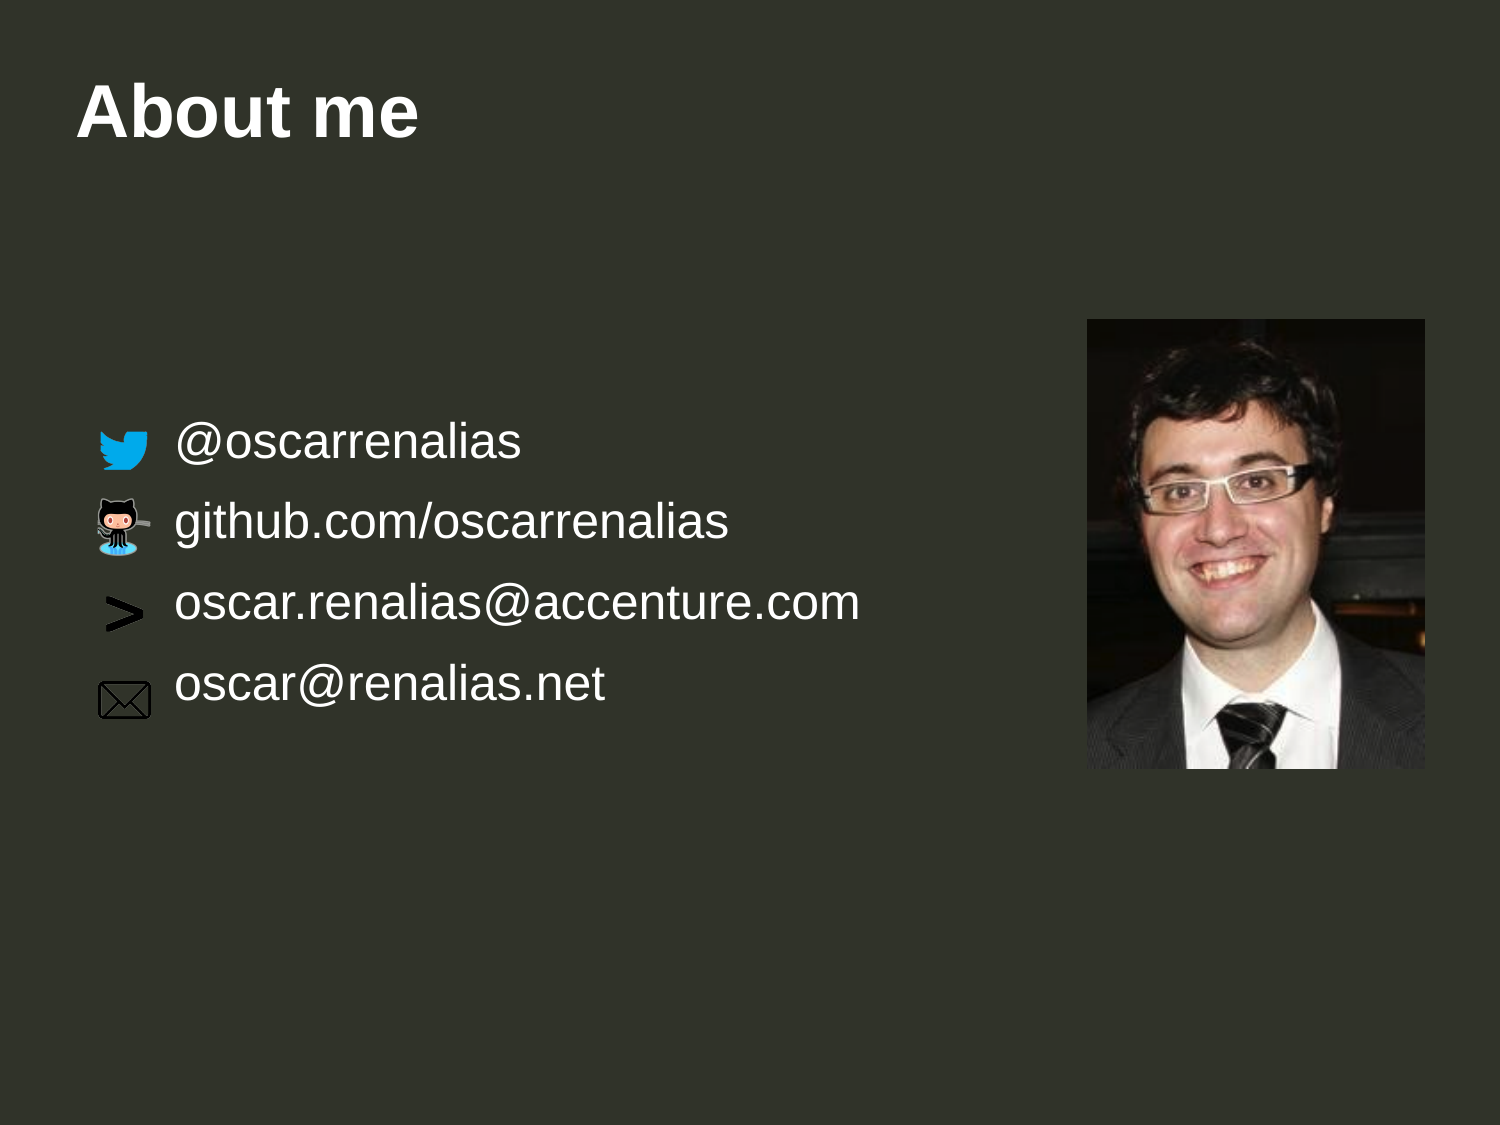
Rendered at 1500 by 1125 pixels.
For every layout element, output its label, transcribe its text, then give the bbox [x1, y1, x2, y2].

picture [97, 680, 151, 719]
picture [95, 426, 154, 475]
picture [97, 497, 152, 557]
picture [1087, 319, 1425, 769]
picture [100, 592, 149, 636]
list @oscarrenalias github.com/oscarrenalias oscar.renalias@accenture.com oscar@renalias.net [174, 413, 1082, 739]
list About me [75, 71, 1425, 170]
